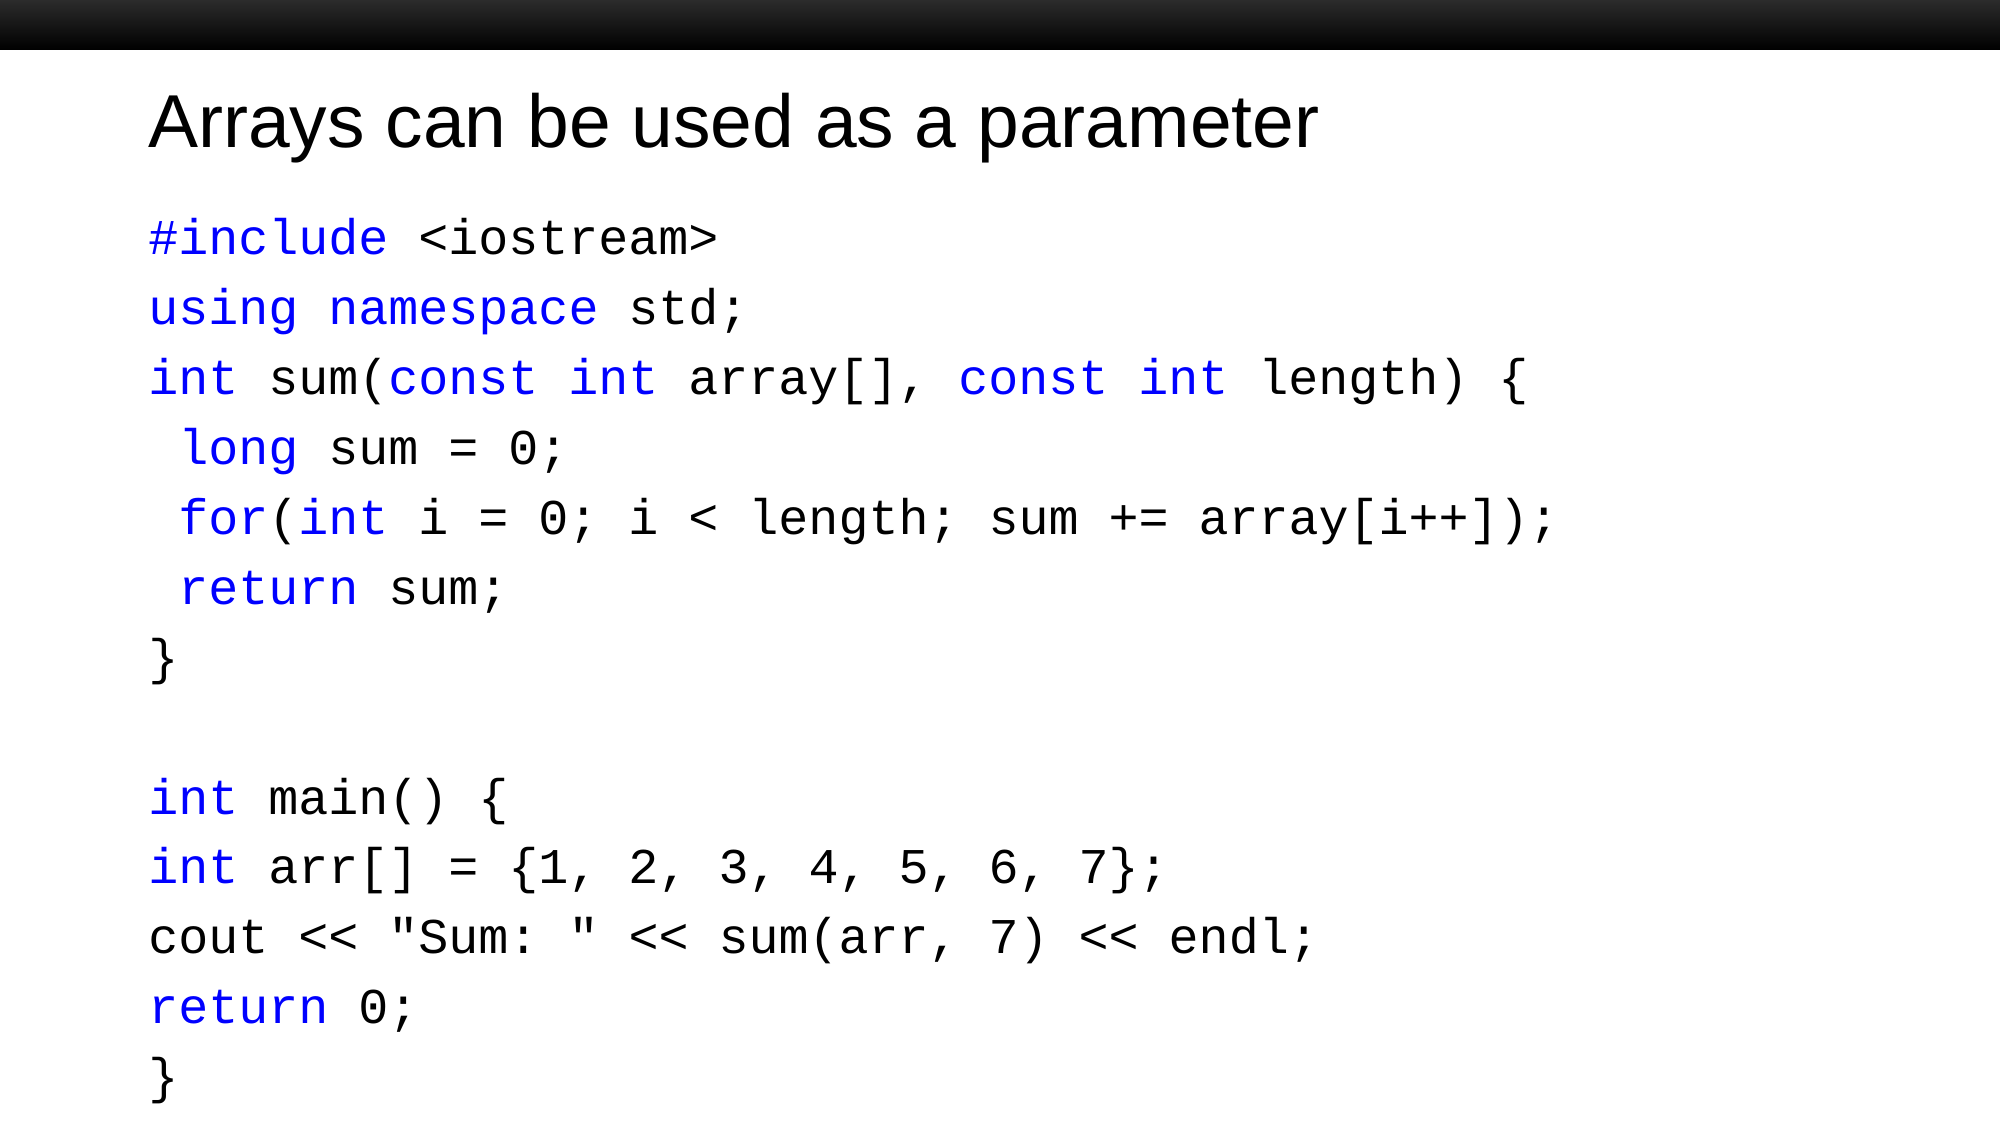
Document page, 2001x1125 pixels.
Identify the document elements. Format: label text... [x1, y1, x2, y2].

list #include <iostream> using namespace std; int sum(const int array[], const int length) { long sum = 0; for(int i = 0; i < length; sum += array[i++]); return sum; } int main() { int arr[] = {1, 2, 3, 4, 5, 6, 7}; cout << "Sum: " << sum(arr, 7) << endl; return 0; } [133, 196, 1867, 835]
title Arrays can be used as a parameter [133, 64, 1867, 178]
